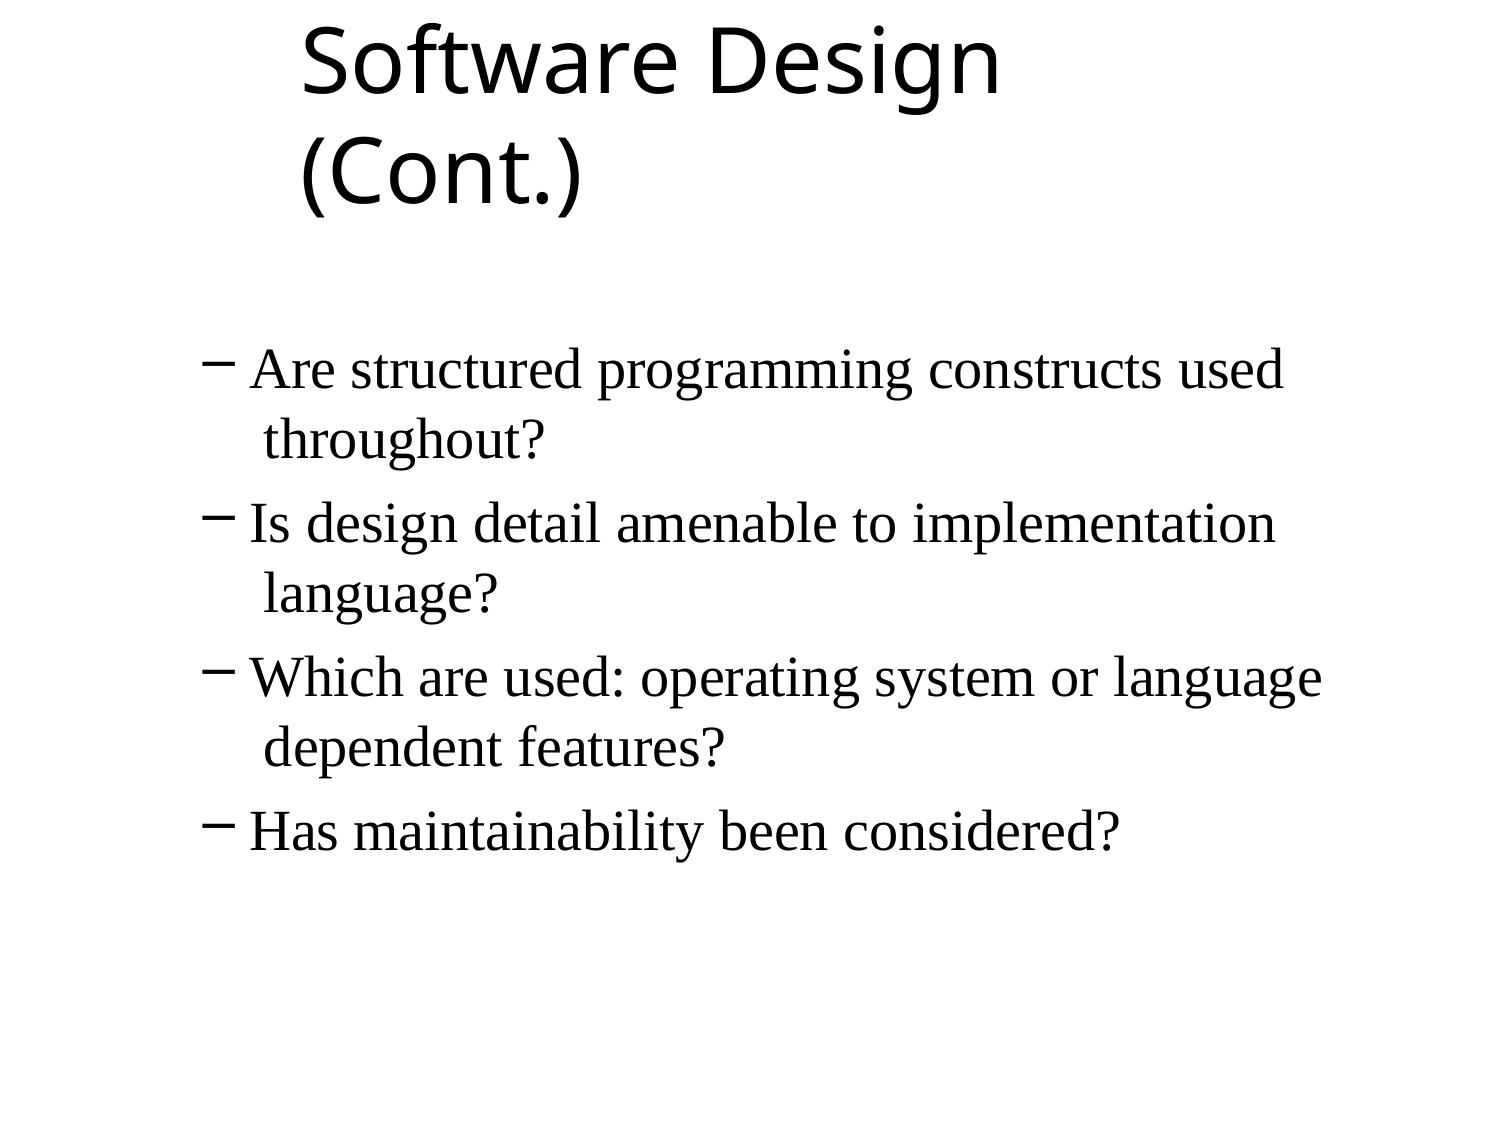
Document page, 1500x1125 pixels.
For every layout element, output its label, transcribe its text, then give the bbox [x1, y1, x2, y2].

text_box Are structured programming constructs used throughout? Is design detail amenable to implementation language? Which are used: operating system or language dependent features? Has maintainability been considered? [200, 328, 1329, 863]
title Software Design (Cont.) [298, 0, 1201, 223]
